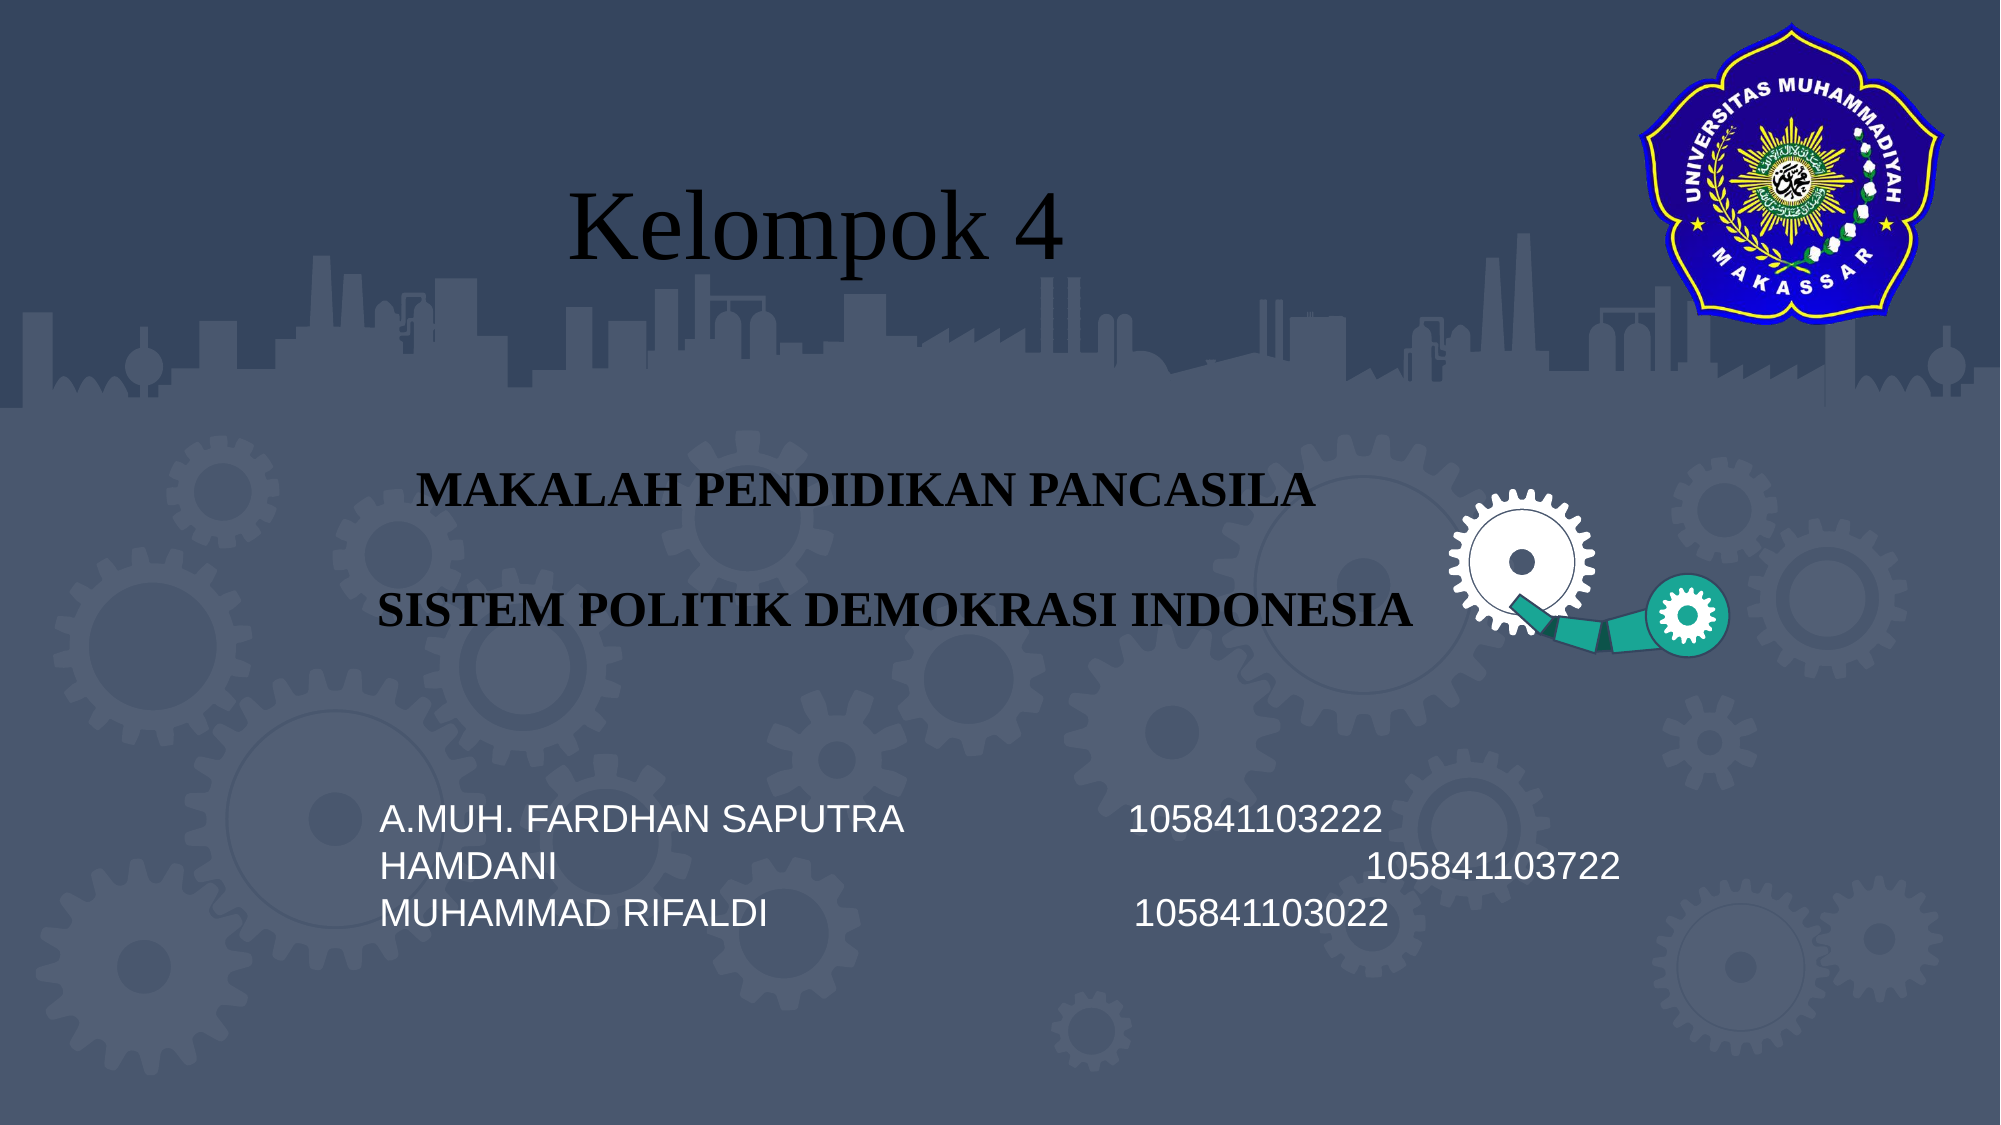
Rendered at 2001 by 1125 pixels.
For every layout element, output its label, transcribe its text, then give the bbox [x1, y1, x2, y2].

text_box Kelompok 4 [552, 152, 1633, 288]
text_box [1504, 549, 1747, 695]
text_box MAKALAH PENDIDIKAN PANCASILA SISTEM POLITIK DEMOKRASI INDONESIA [0, 420, 1747, 689]
text_box A.MUH. FARDHAN SAPUTRA 105841103222 HAMDANI 105841103722 MUHAMMAD RIFALDI 105841103022 [364, 786, 2000, 942]
picture [1638, 22, 1945, 325]
